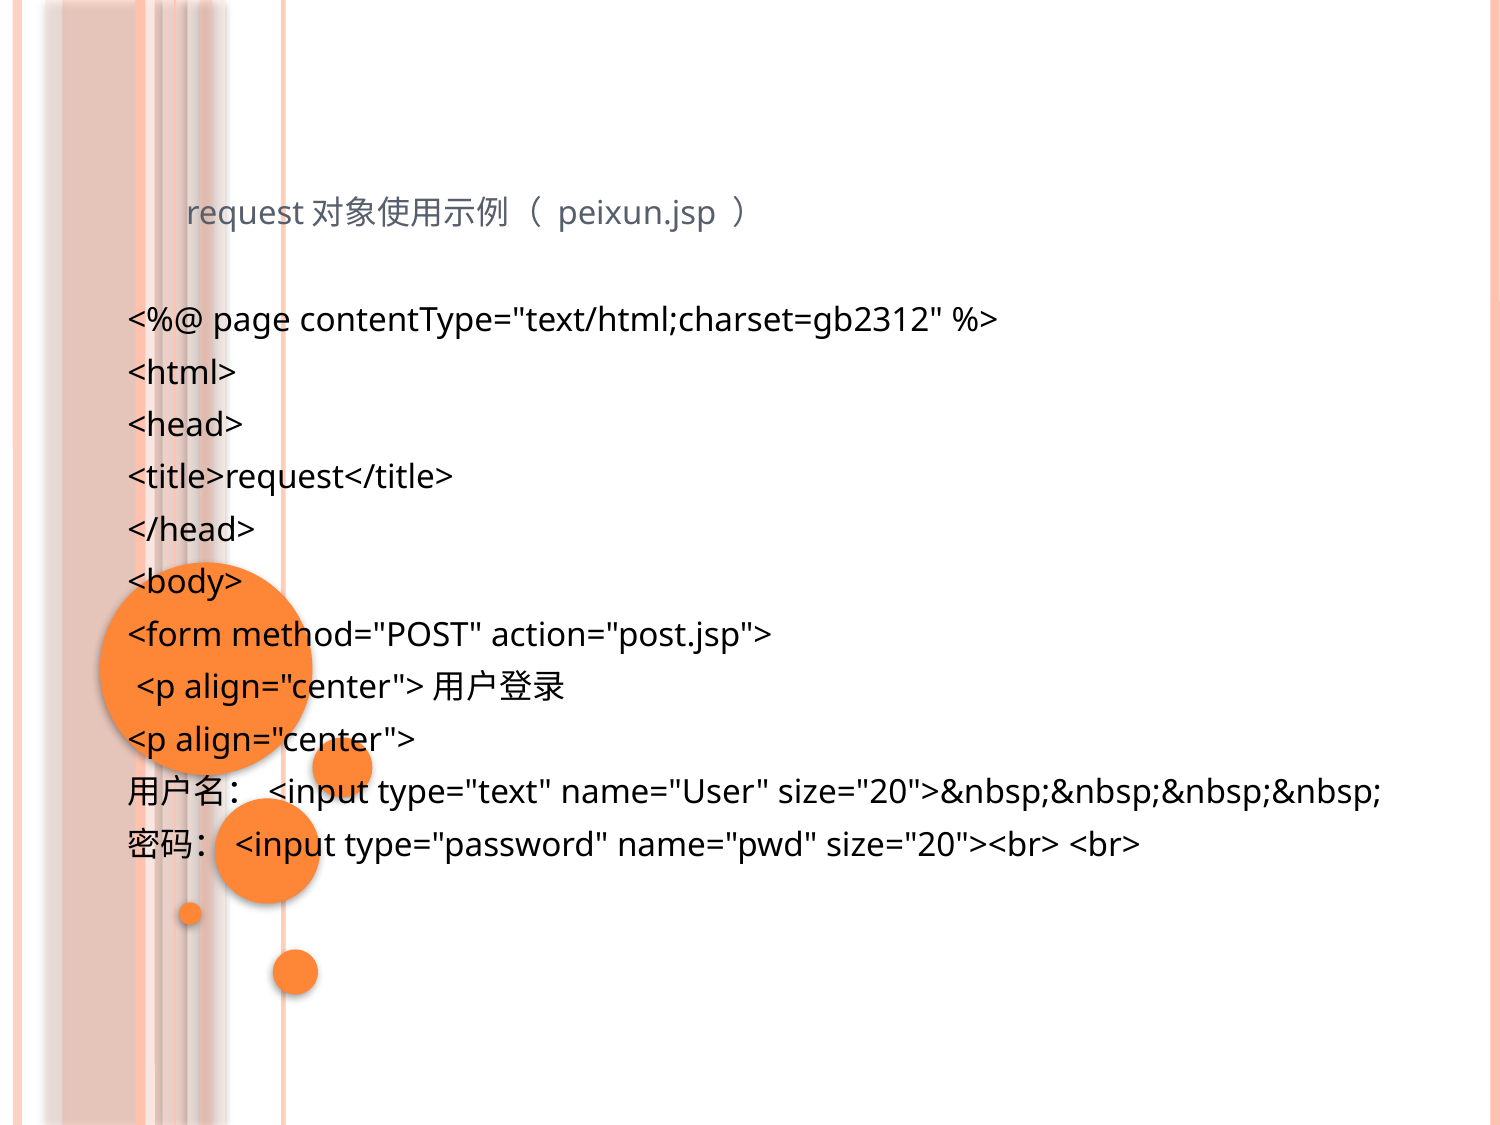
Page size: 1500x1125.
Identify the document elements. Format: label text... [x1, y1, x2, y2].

title request对象使用示例（ peixun.jsp ） [171, 113, 1447, 239]
list <%@ page contentType="text/html;charset=gb2312" %> <html> <head> <title>request</title> </head> <body> <form method="POST" action="post.jsp"> <p align="center">用户登录 <p align="center"> 用户名：<input type="text" name="User" size="20">&nbsp;&nbsp;&nbsp;&nbsp; 密码：<input type="password" name="pwd" size="20"><br> <br> [111, 290, 1438, 1054]
